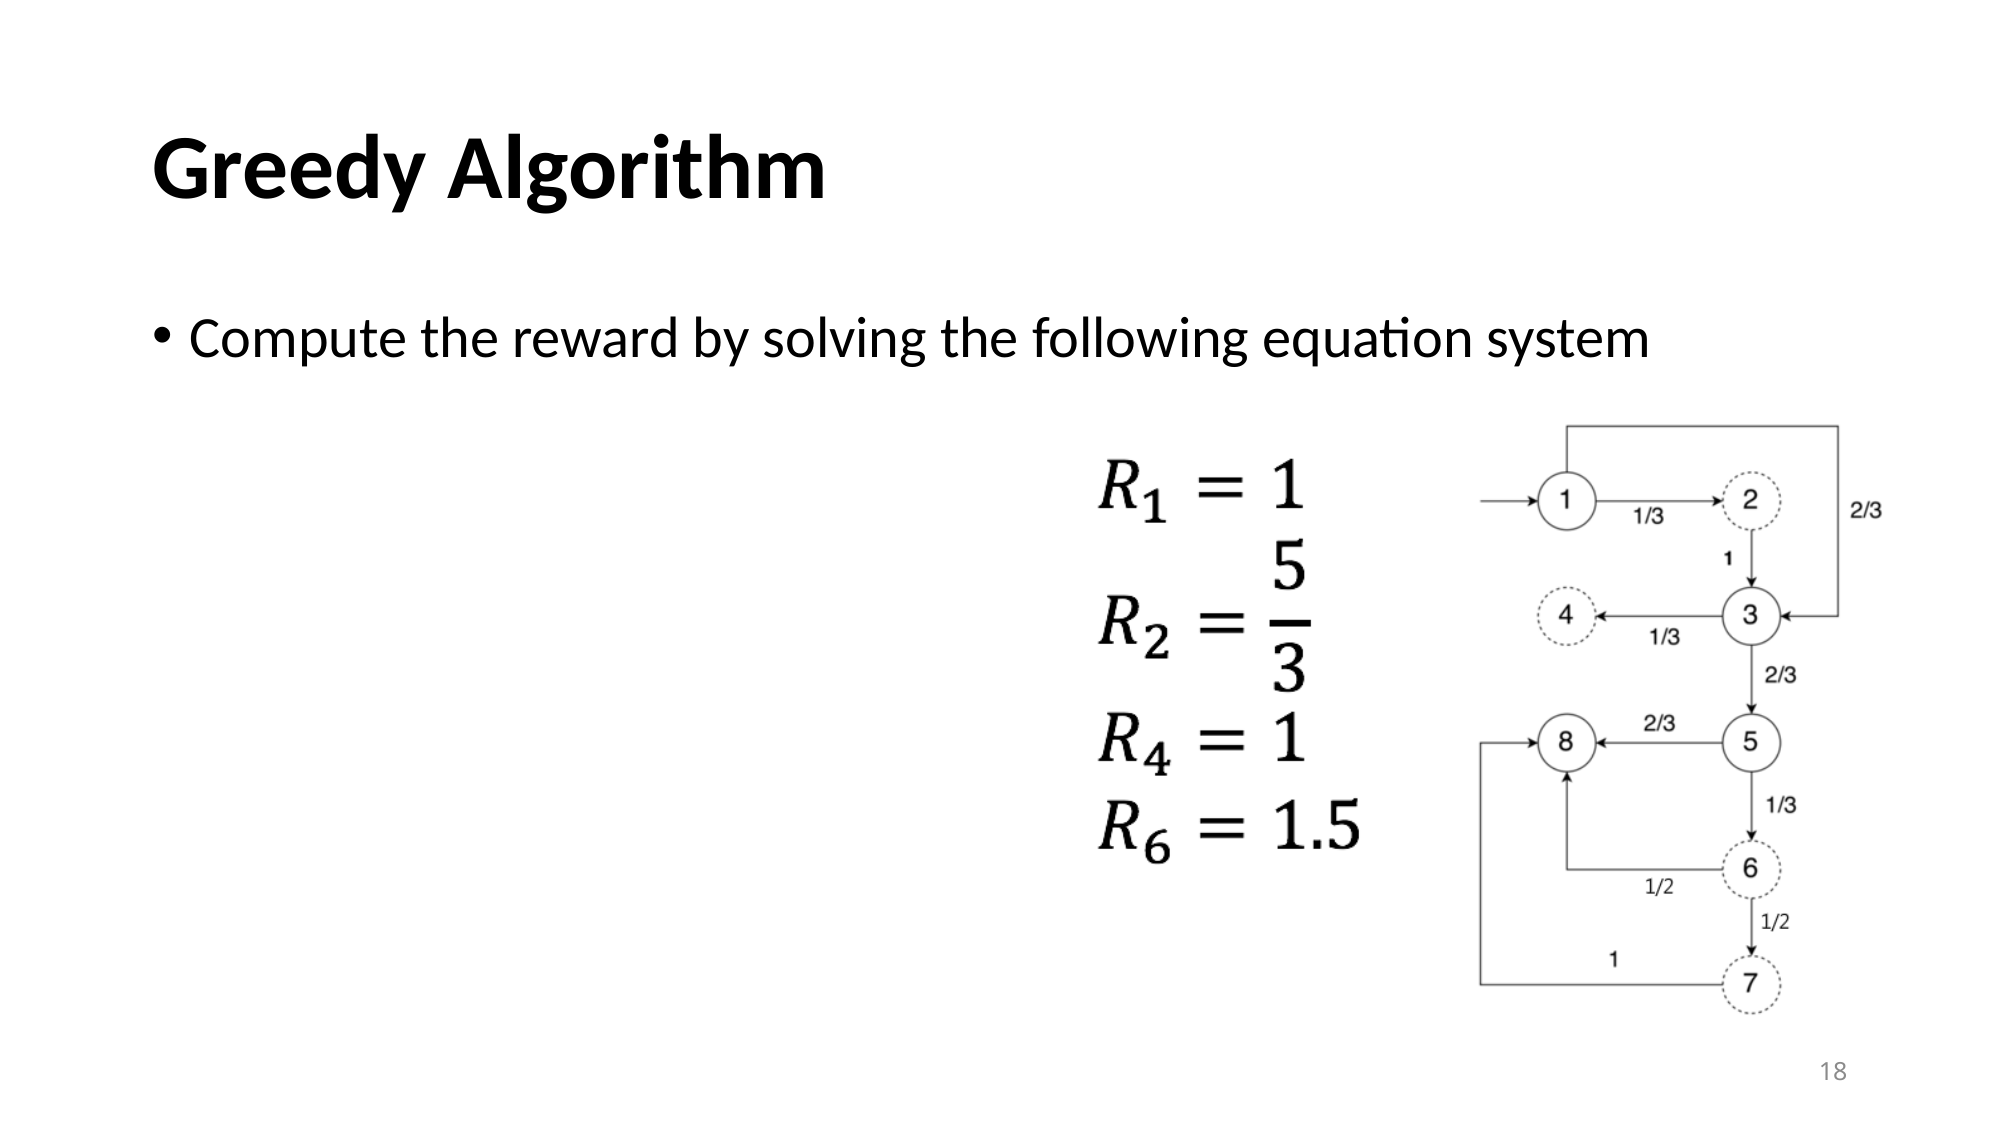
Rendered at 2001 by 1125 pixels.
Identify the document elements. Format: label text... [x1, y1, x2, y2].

picture [1456, 411, 1893, 1028]
picture [1082, 443, 1383, 869]
slide_number 18 [1412, 1042, 1863, 1103]
title Greedy Algorithm [137, 59, 1863, 278]
